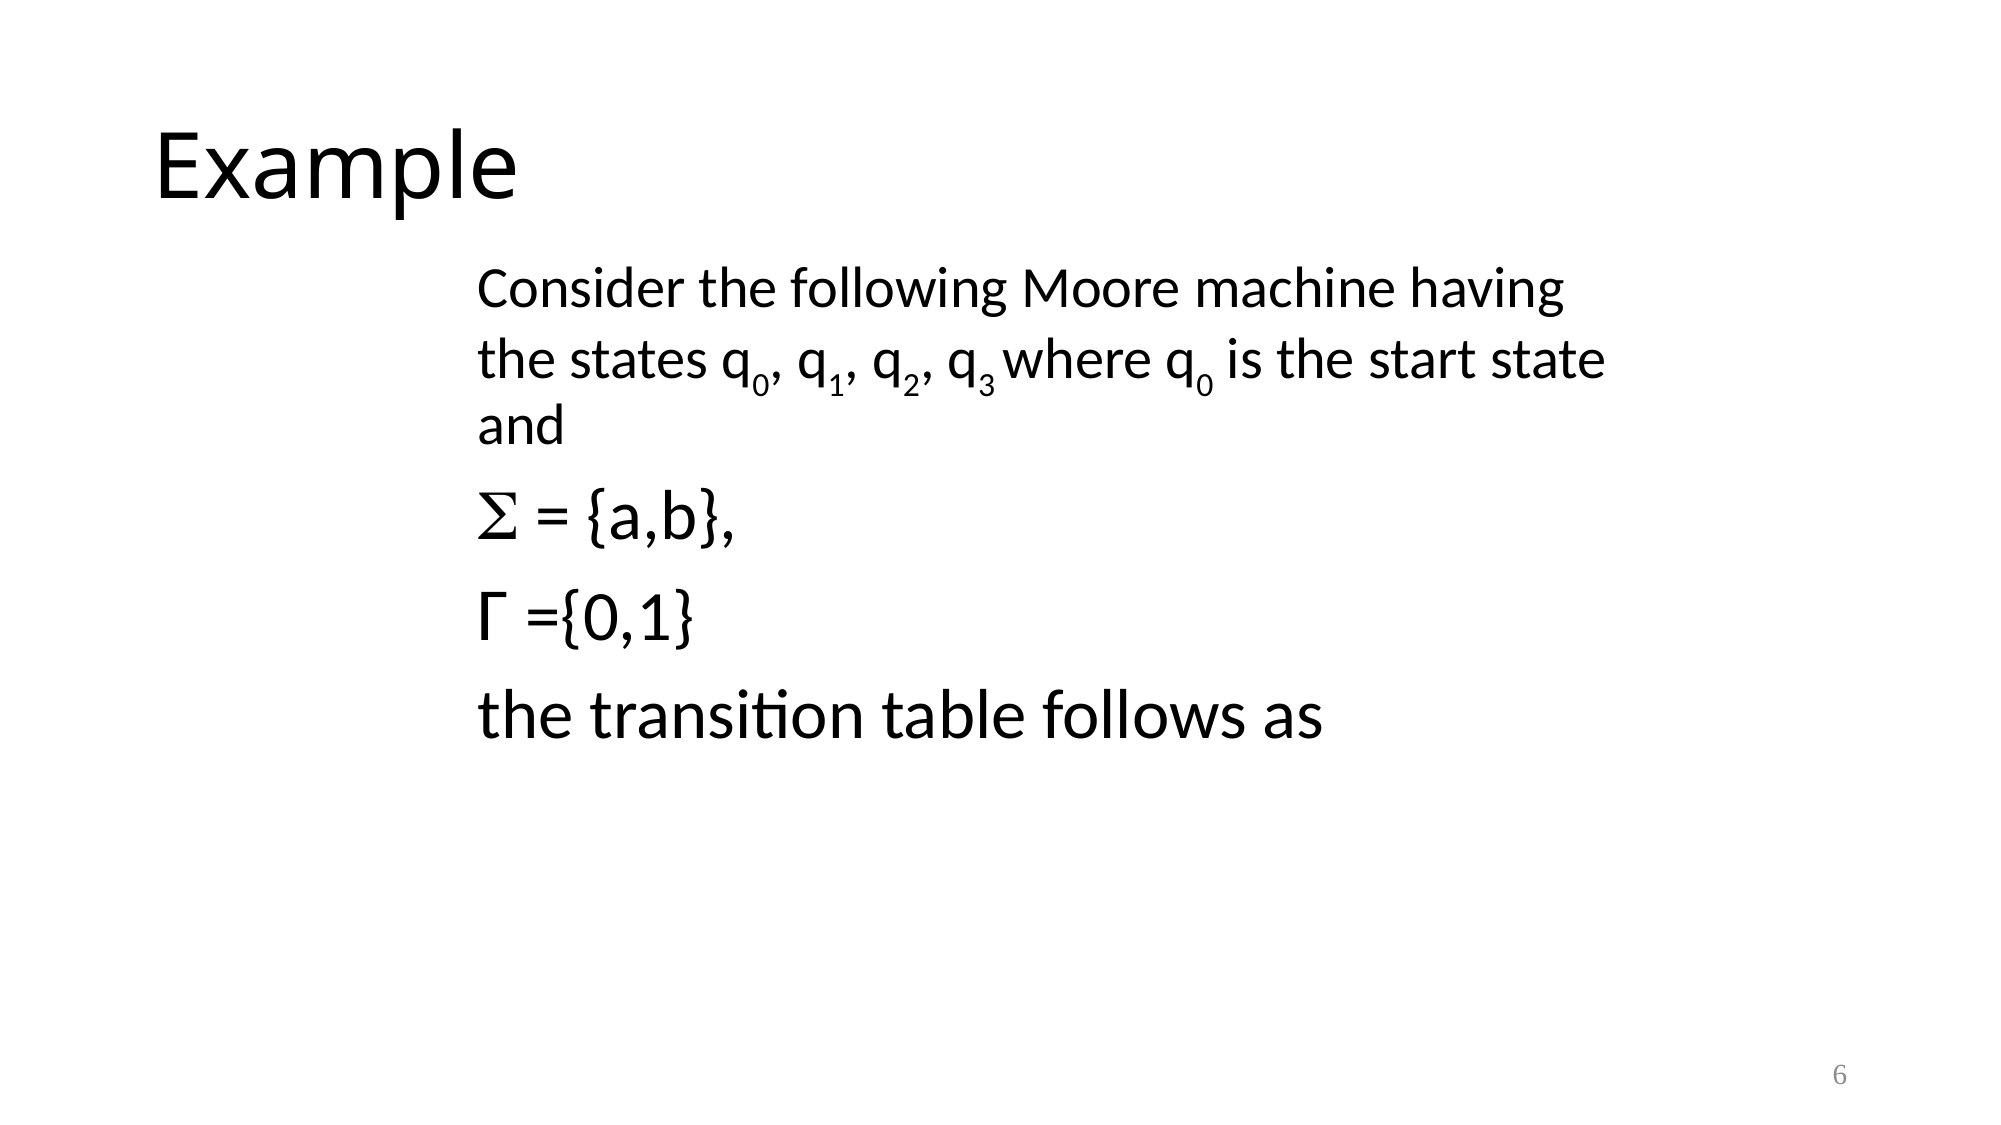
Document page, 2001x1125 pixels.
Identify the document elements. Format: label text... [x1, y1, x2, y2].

title Example [137, 59, 1863, 278]
list Consider the following Moore machine having the states q0, q1, q2, q3 where q0 is the start state and  = {a,b}, Γ ={0,1} the transition table follows as [362, 249, 1638, 1063]
slide_number 6 [1412, 1042, 1863, 1103]
